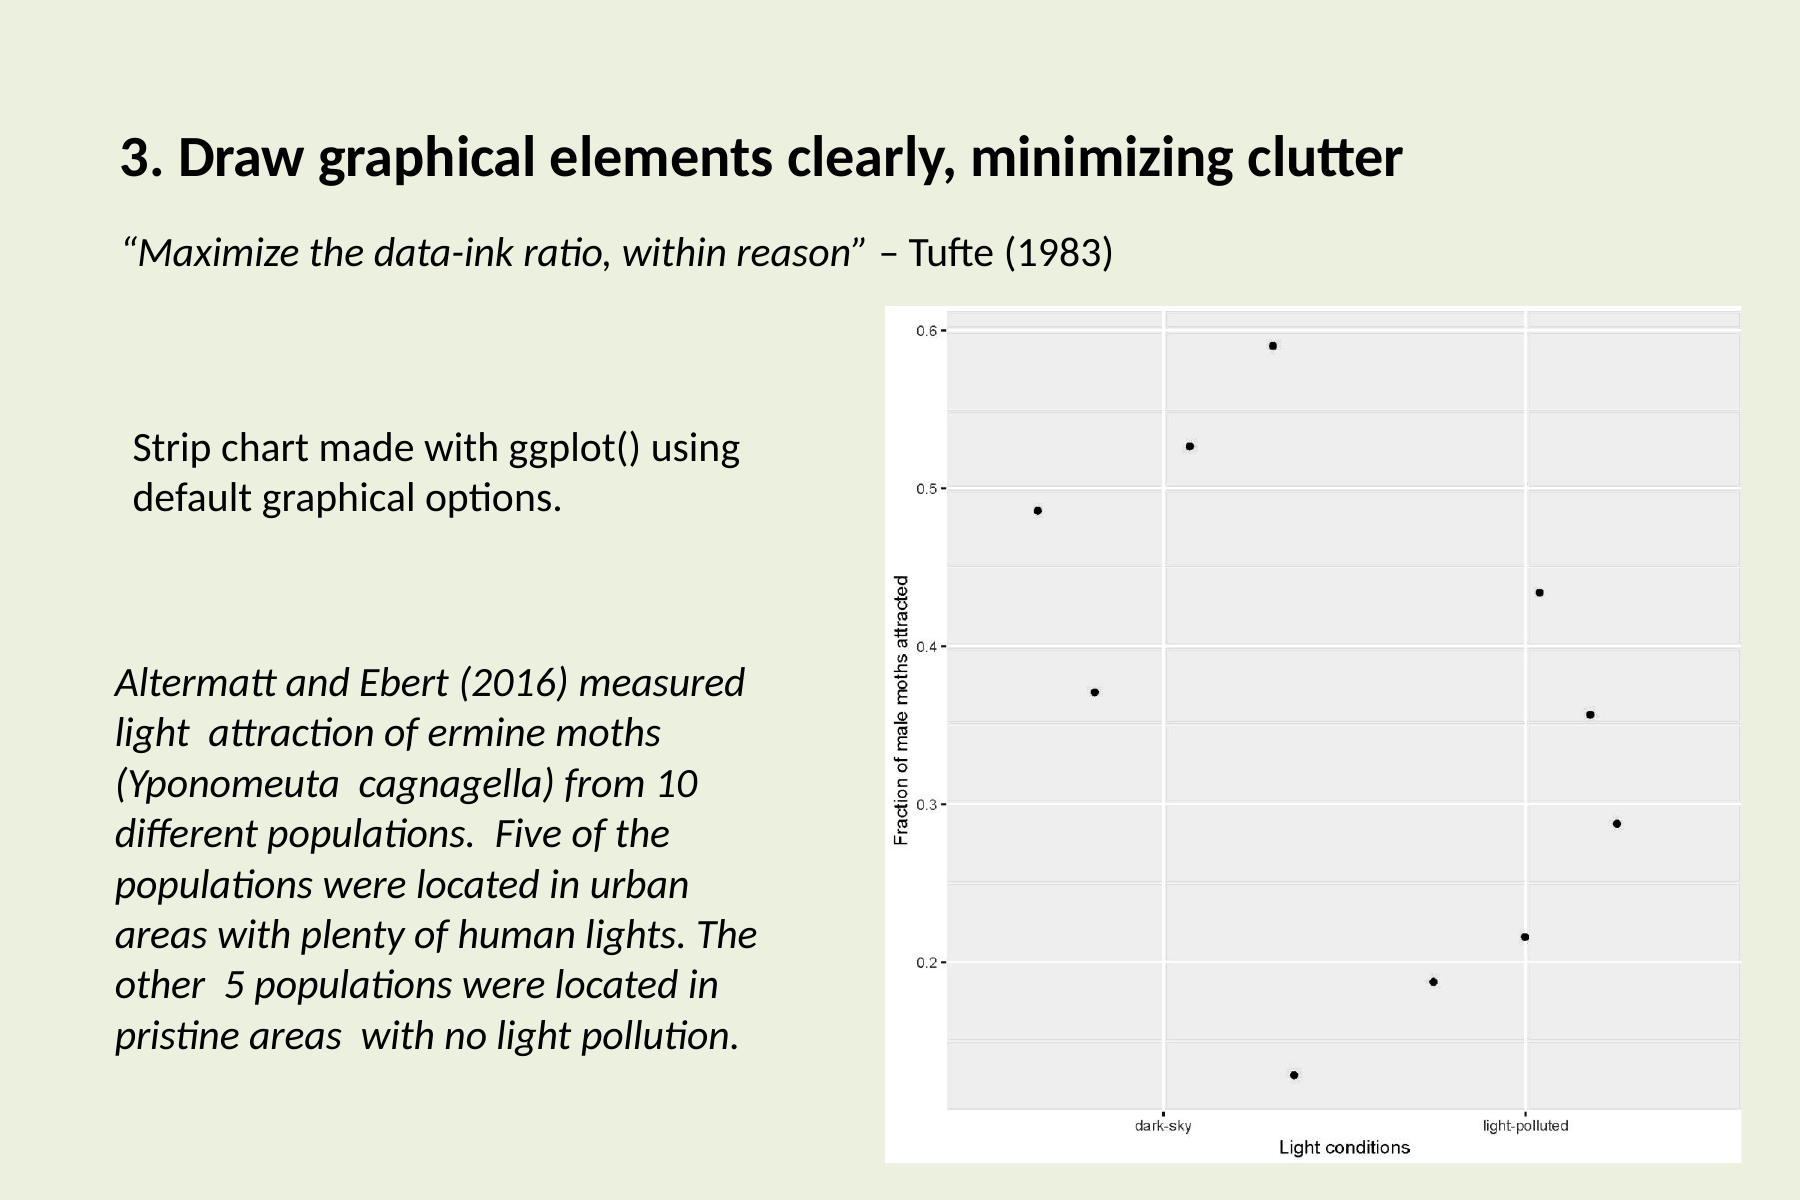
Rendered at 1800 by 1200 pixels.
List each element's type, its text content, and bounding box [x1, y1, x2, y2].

text_box Strip chart made with ggplot() using default graphical options. [117, 412, 807, 528]
text_box “Maximize the data-ink ratio, within reason” – Tufte (1983) [117, 222, 1124, 275]
text_box [884, 306, 1742, 1163]
title 3. Draw graphical elements clearly, minimizing clutter [117, 115, 1742, 319]
text_box Altermatt and Ebert (2016) measured light attraction of ermine moths (Yponomeuta cagnagella) from 10 different populations. Five of the populations were located in urban areas with plenty of human lights. The other 5 populations were located in pristine areas with no light pollution. [112, 652, 802, 1058]
